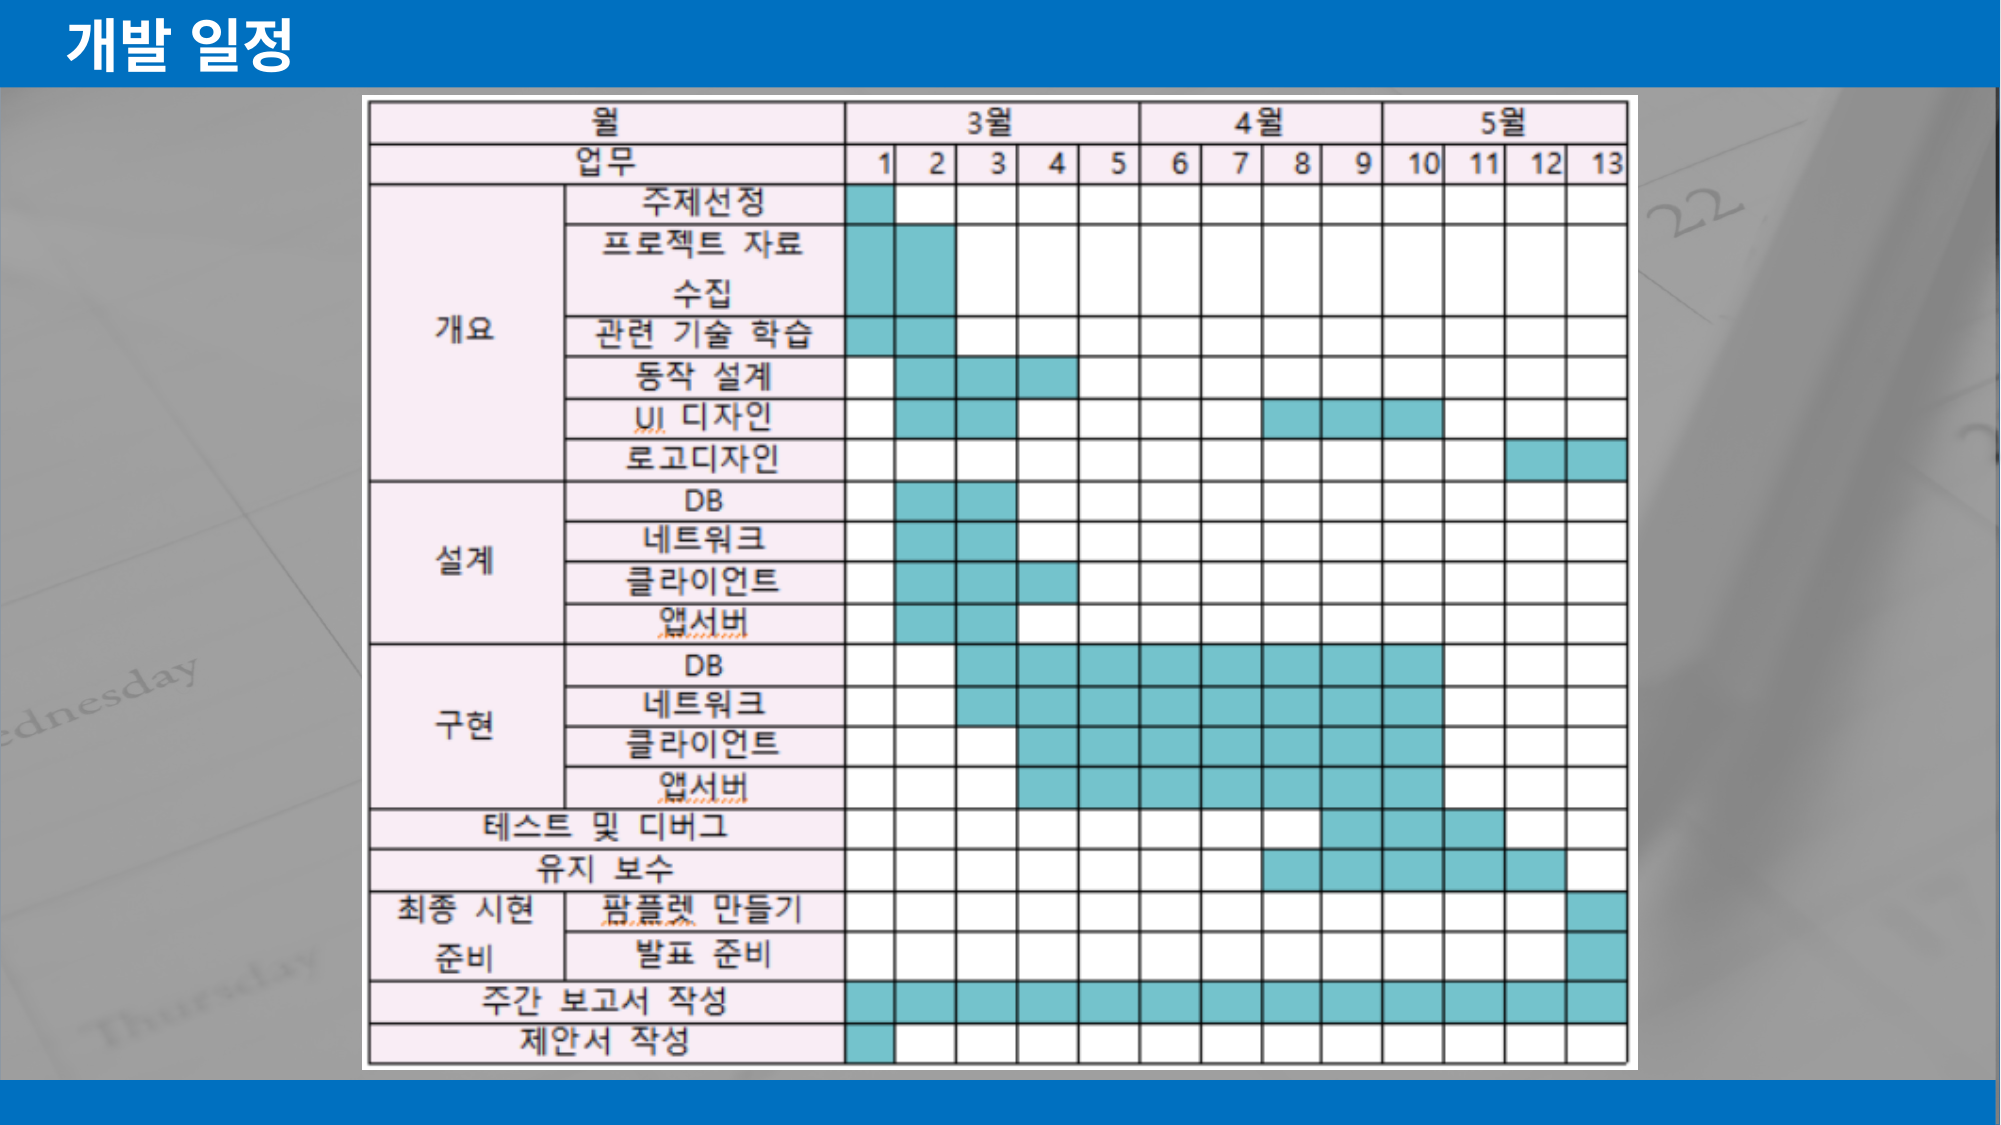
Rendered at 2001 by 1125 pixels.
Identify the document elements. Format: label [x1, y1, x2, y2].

text_box [0, 0, 2000, 88]
text_box [0, 1, 1996, 1125]
text_box [1996, 88, 2000, 1125]
picture [362, 95, 1638, 1070]
